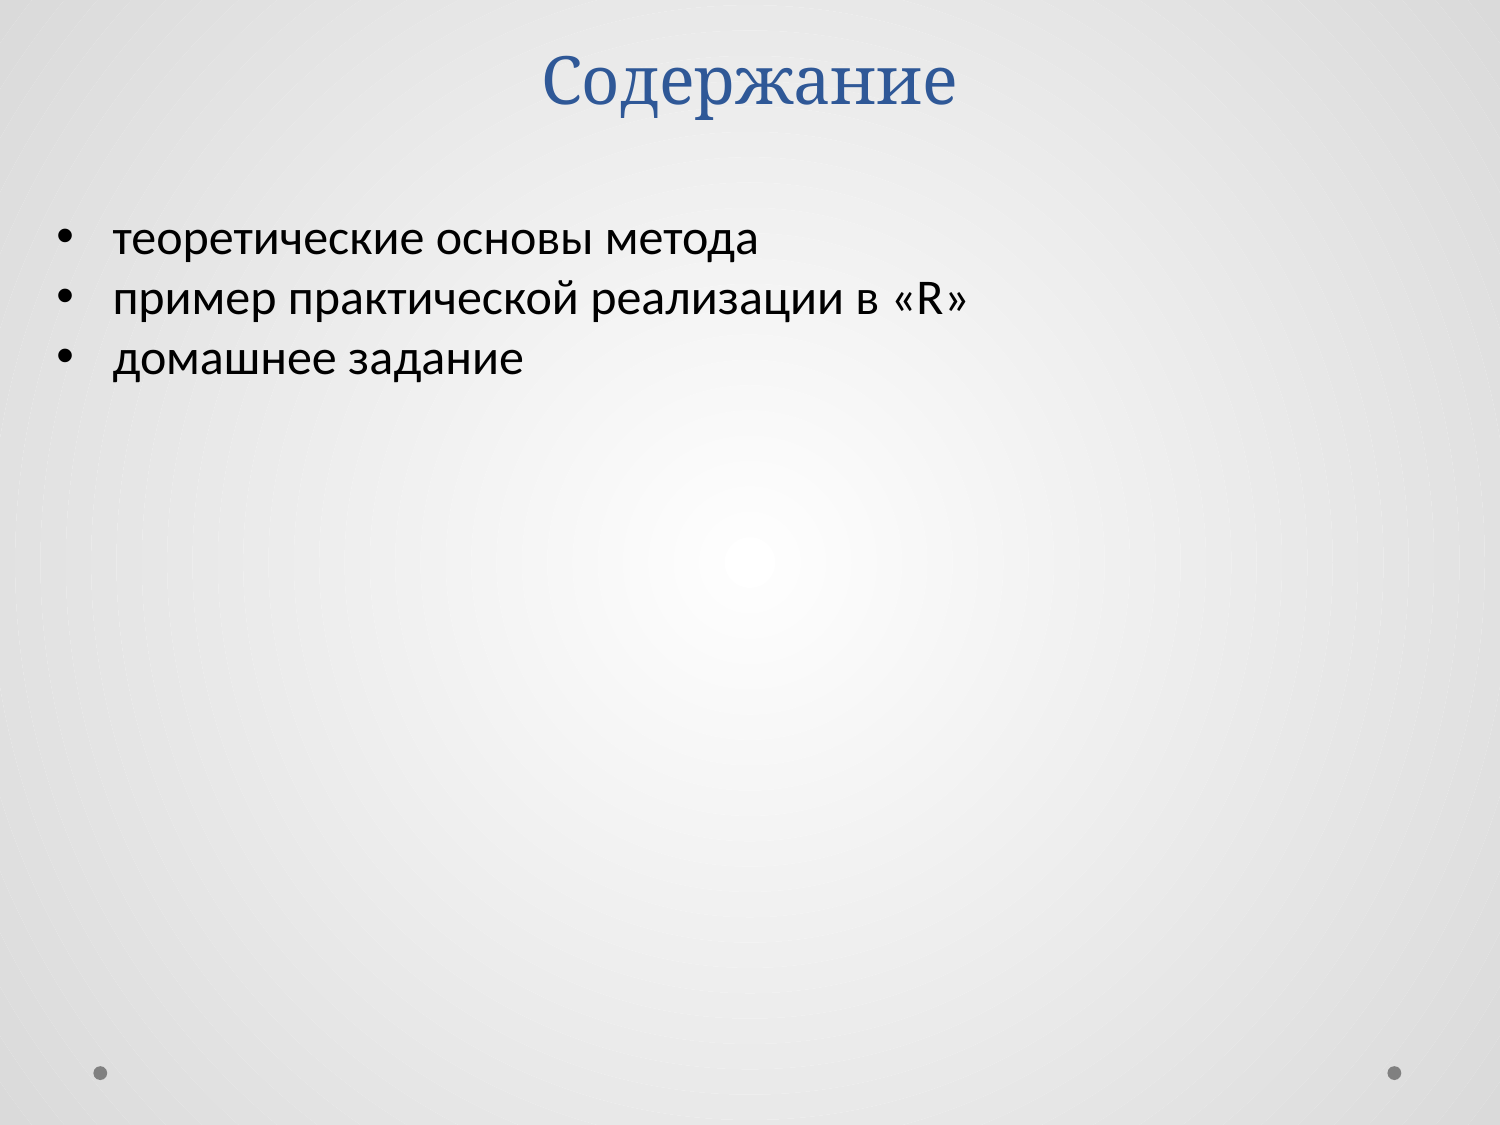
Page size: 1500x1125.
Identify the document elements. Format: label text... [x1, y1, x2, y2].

list теоретические основы метода пример практической реализации в «R» домашнее задание [41, 137, 1459, 1059]
title Содержание [75, 0, 1425, 126]
